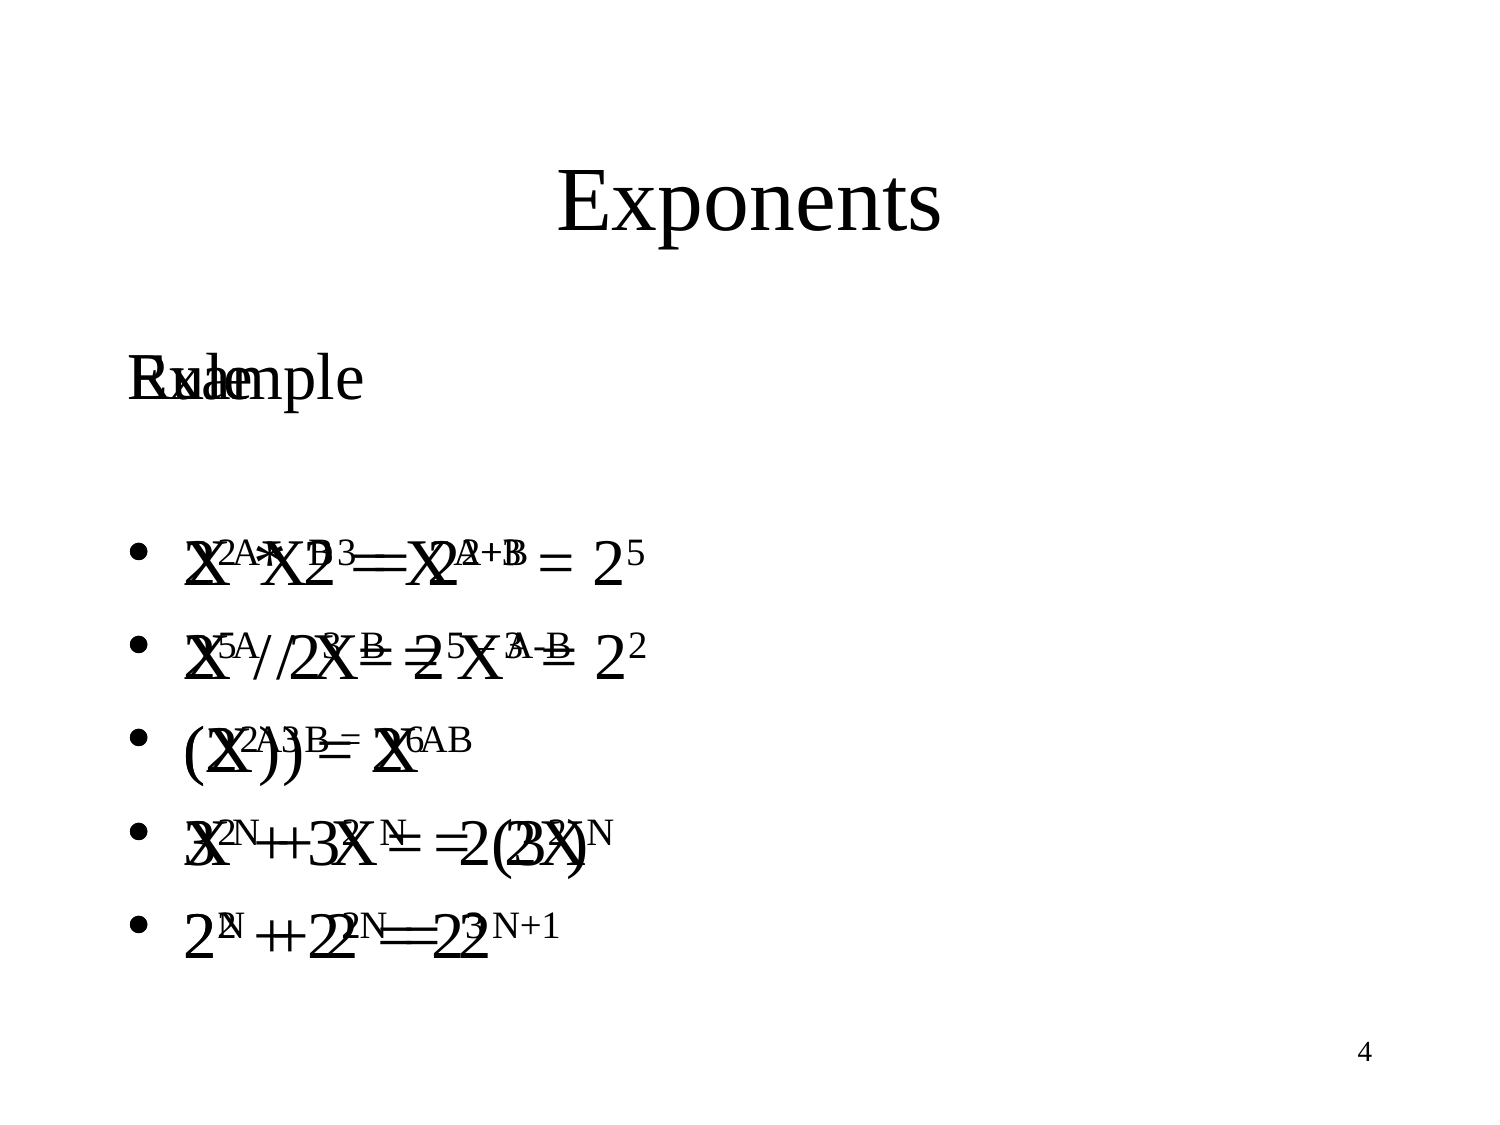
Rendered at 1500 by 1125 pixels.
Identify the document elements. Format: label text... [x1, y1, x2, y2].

slide_number 4 [1174, 1024, 1388, 1101]
list Example 22 * 23 = 22+3 = 25 25 / 23 = 25 – 3 = 22 (22)3 = 26 32 + 32 = 2(32) 22 + 22 = 23 [112, 324, 1388, 1000]
title Exponents [112, 99, 1388, 288]
